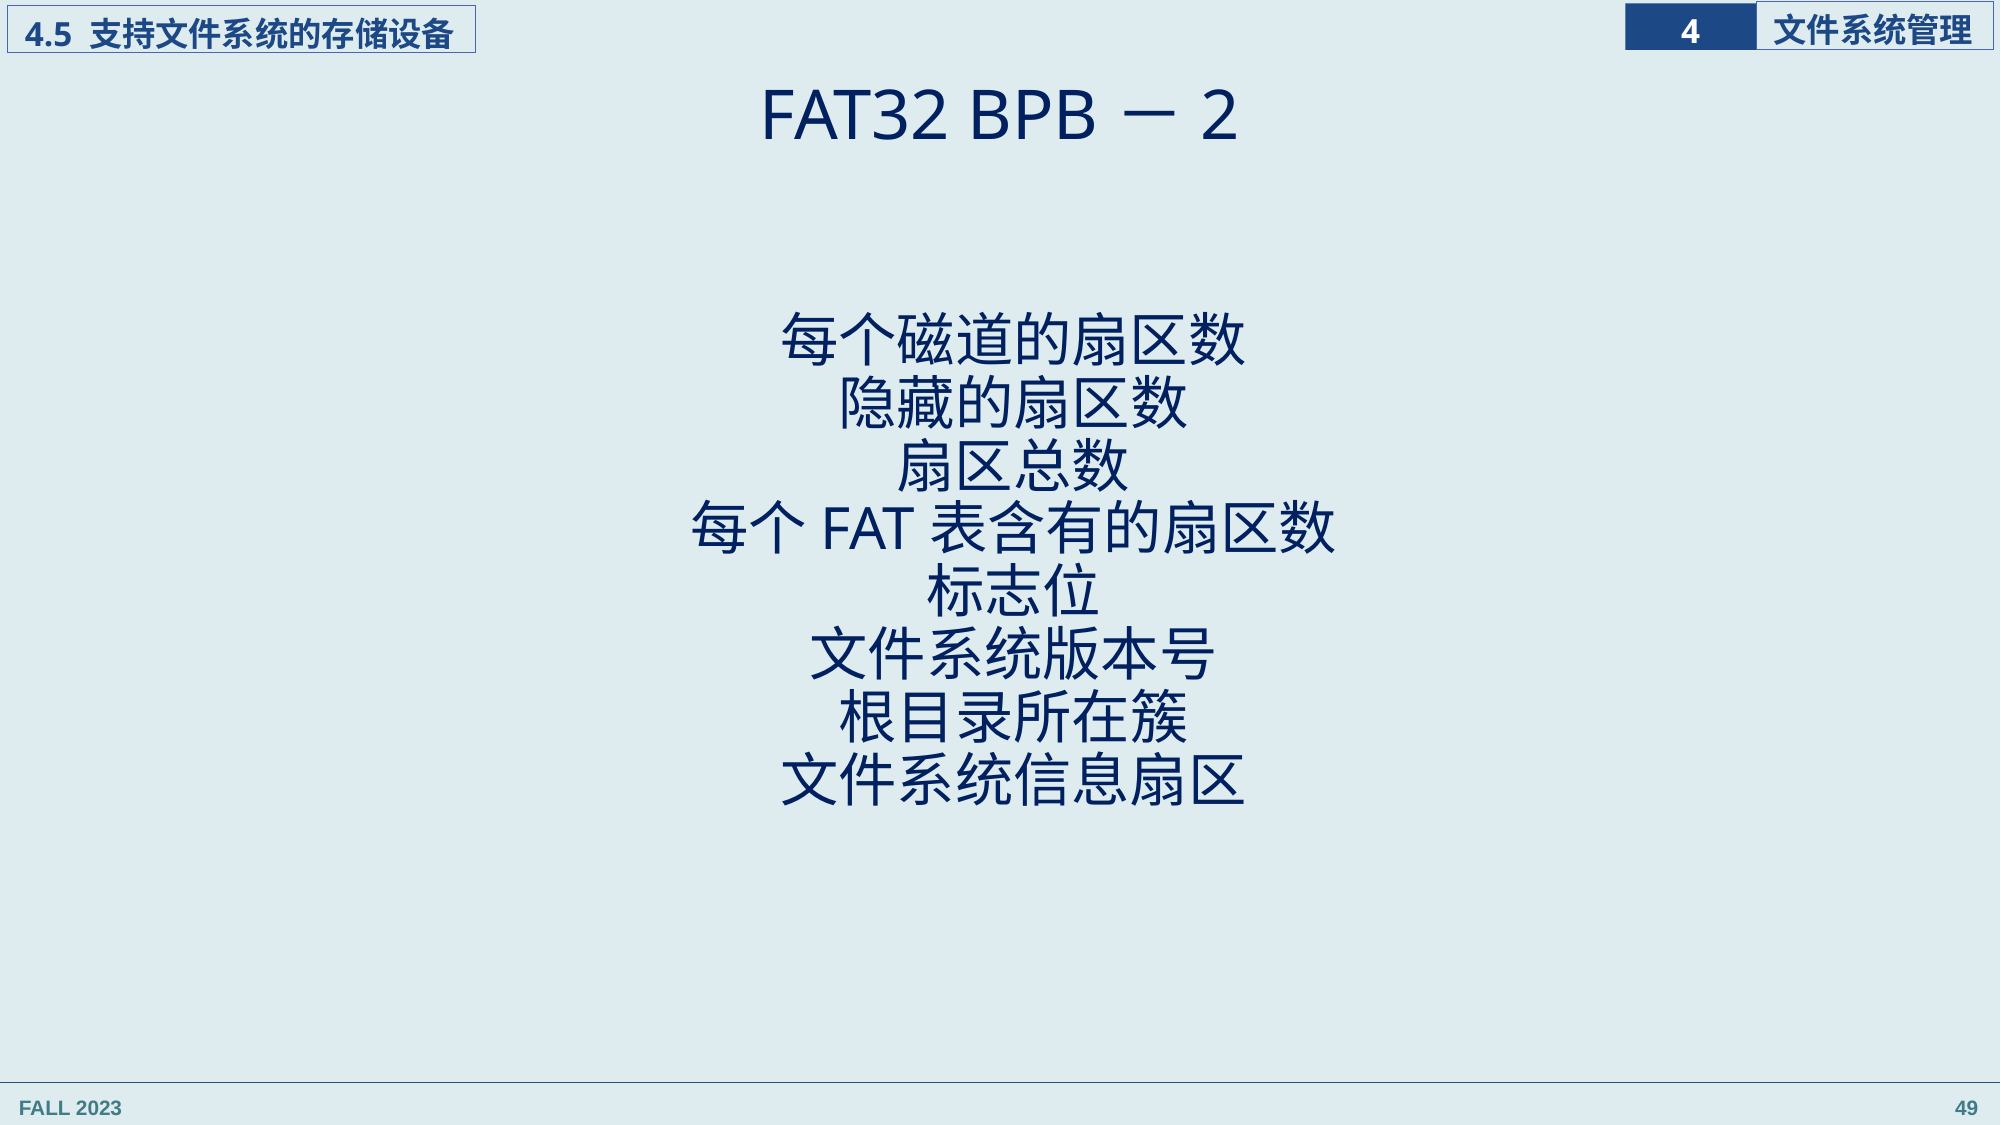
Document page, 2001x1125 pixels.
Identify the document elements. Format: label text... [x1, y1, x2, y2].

list 每个磁道的扇区数 隐藏的扇区数 扇区总数 每个FAT表含有的扇区数 标志位 文件系统版本号 根目录所在簇 文件系统信息扇区 [307, 305, 1693, 997]
title FAT32 BPB－2 [137, 59, 1863, 176]
